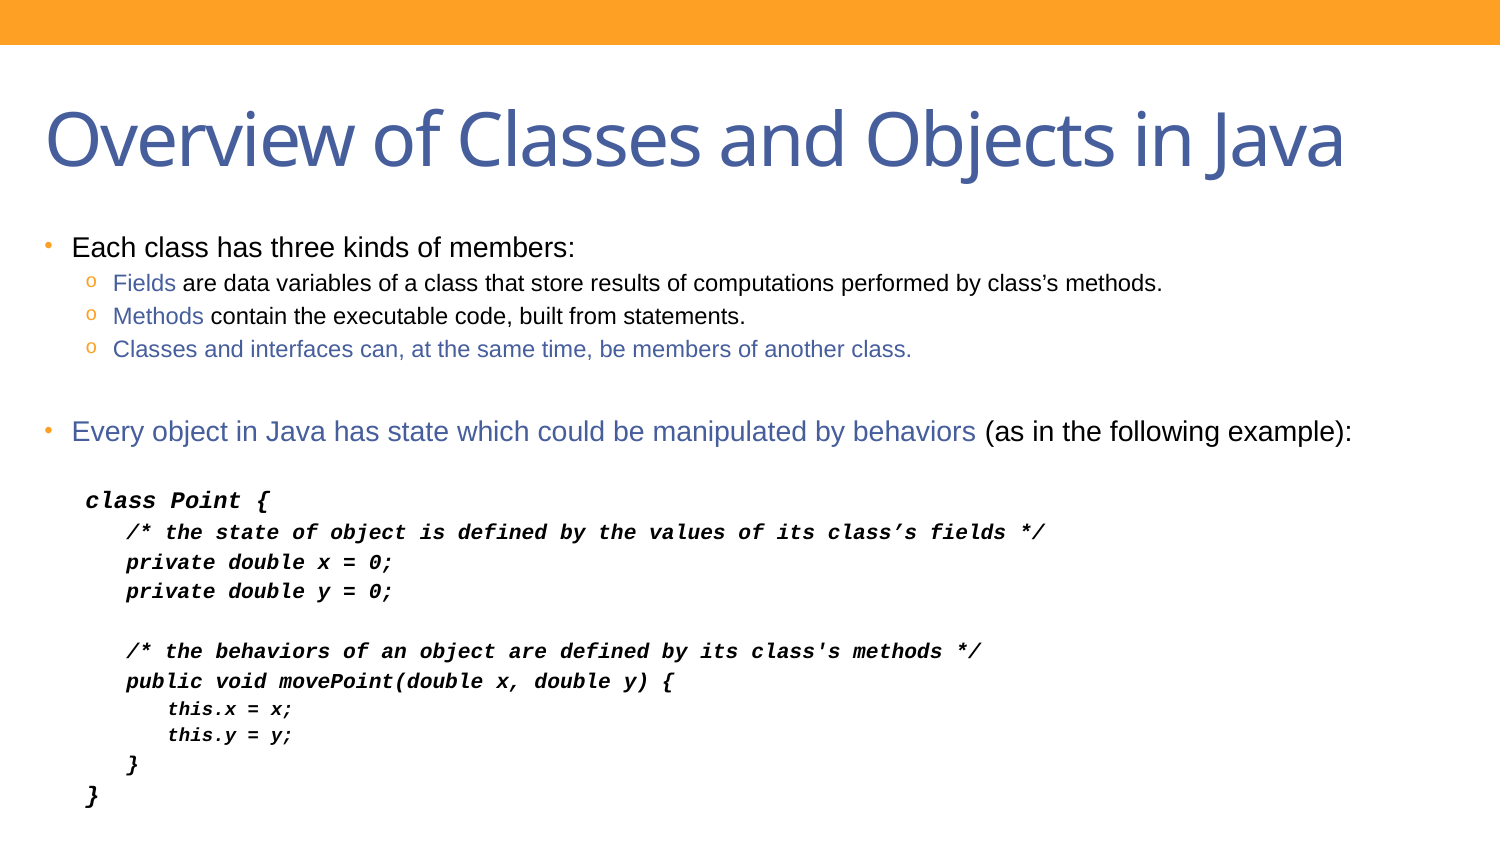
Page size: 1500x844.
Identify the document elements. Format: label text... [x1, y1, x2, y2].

list Each class has three kinds of members: Fields are data variables of a class that store results of computations performed by class’s methods. Methods contain the executable code, built from statements. Classes and interfaces can, at the same time, be members of another class. Every object in Java has state which could be manipulated by behaviors (as in the following example): class Point { /* the state of object is defined by the values of its class’s fields */ private double x = 0; private double y = 0; /* the behaviors of an object are defined by its class's methods */ public void movePoint(double x, double y) { this.x = x; this.y = y; } } [29, 221, 1425, 821]
title Overview of Classes and Objects in Java [29, 75, 1380, 197]
